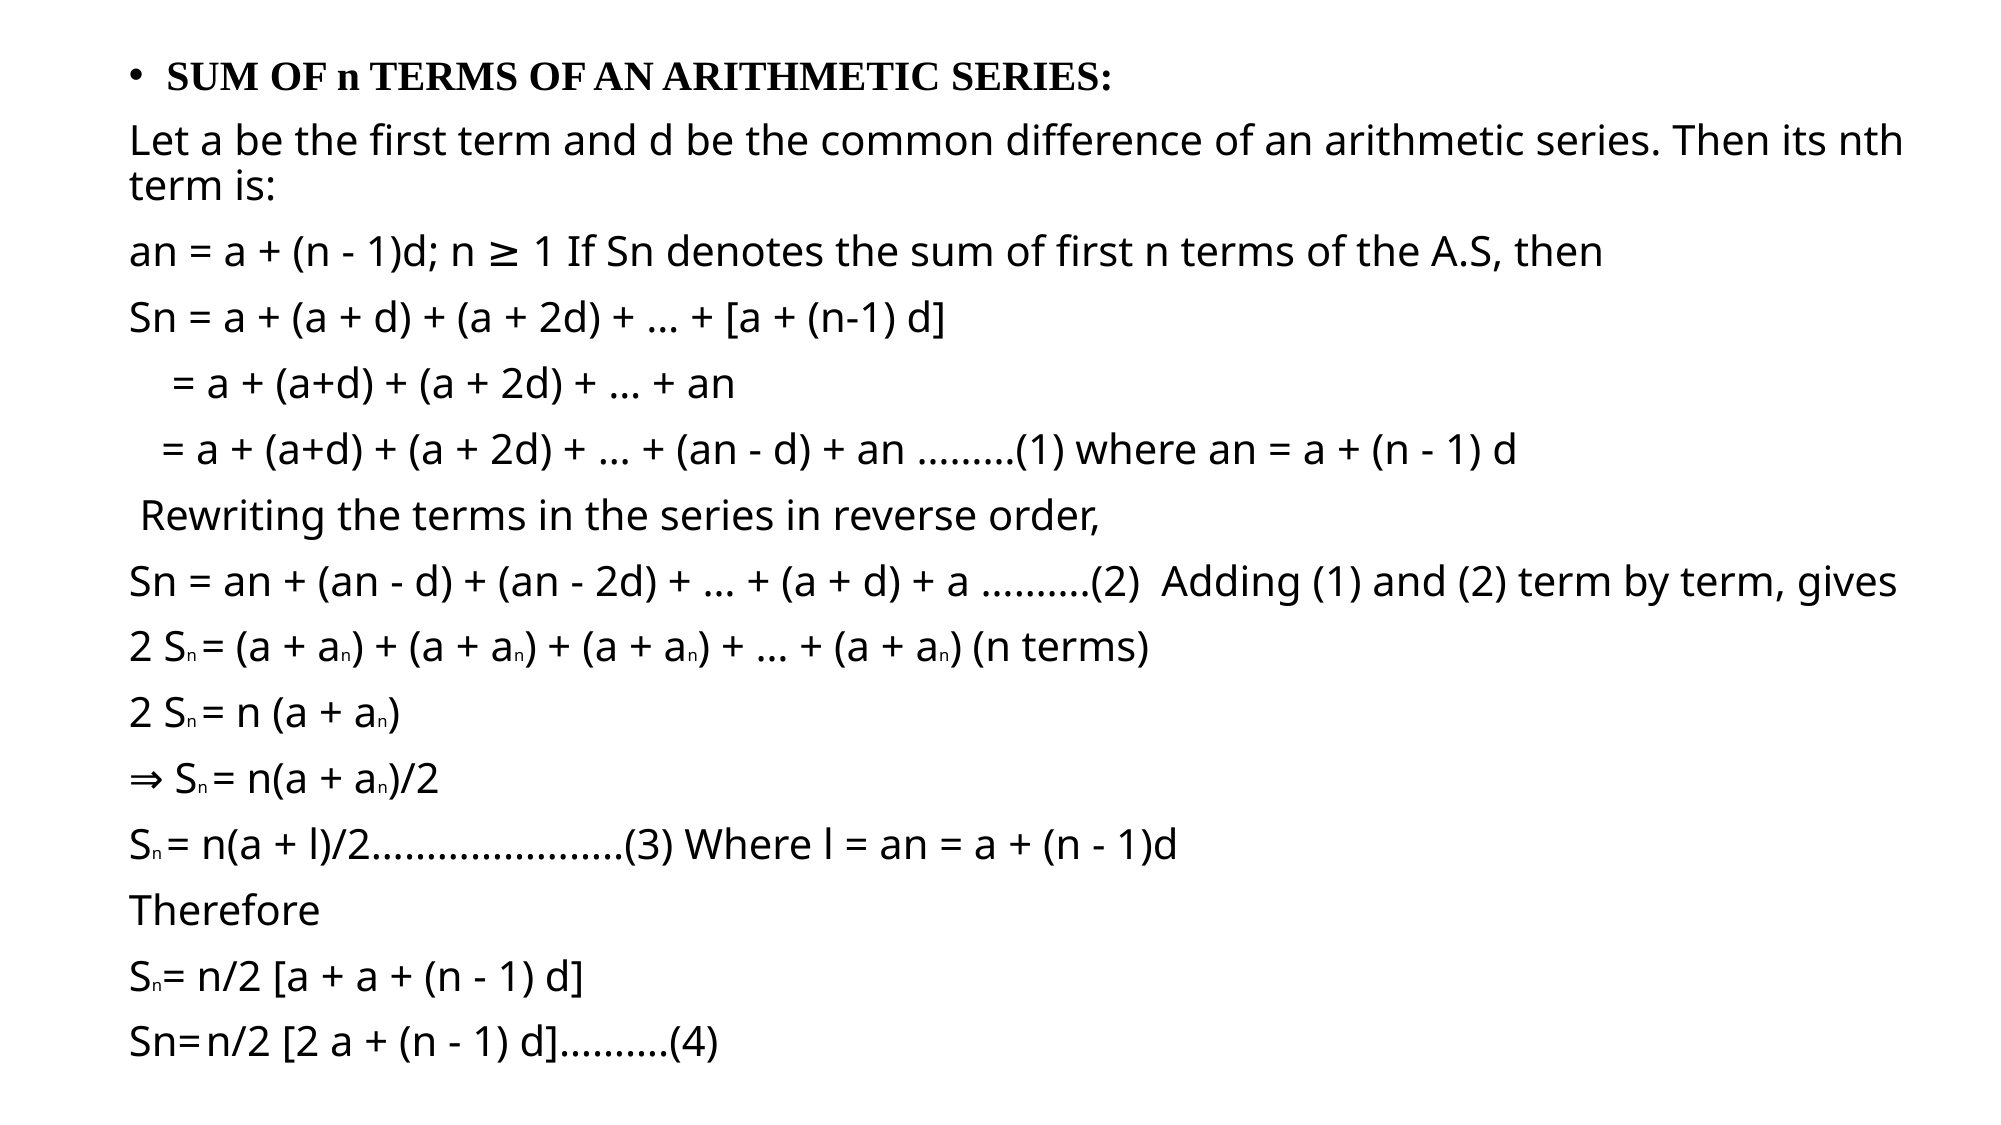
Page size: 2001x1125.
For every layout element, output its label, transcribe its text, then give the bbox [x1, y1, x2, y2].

list SUM OF n TERMS OF AN ARITHMETIC SERIES: Let a be the first term and d be the common difference of an arithmetic series. Then its nth term is: an = a + (n - 1)d; n ≥ 1 If Sn denotes the sum of first n terms of the A.S, then Sn = a + (a + d) + (a + 2d) + … + [a + (n-1) d] = a + (a+d) + (a + 2d) + … + an = a + (a+d) + (a + 2d) + … + (an - d) + an ………(1) where an = a + (n - 1) d Rewriting the terms in the series in reverse order, Sn = an + (an - d) + (an - 2d) + … + (a + d) + a ……….(2) Adding (1) and (2) term by term, gives 2 Sn = (a + an) + (a + an) + (a + an) + … + (a + an) (n terms) 2 Sn = n (a + an) ⇒ Sn = n(a + an)/2 Sn = n(a + l)/2…………………..(3) Where l = an = a + (n - 1)d Therefore Sn= n/2 [a + a + (n - 1) d] Sn= n/2 [2 a + (n - 1) d]……….(4) [113, 46, 1978, 1104]
